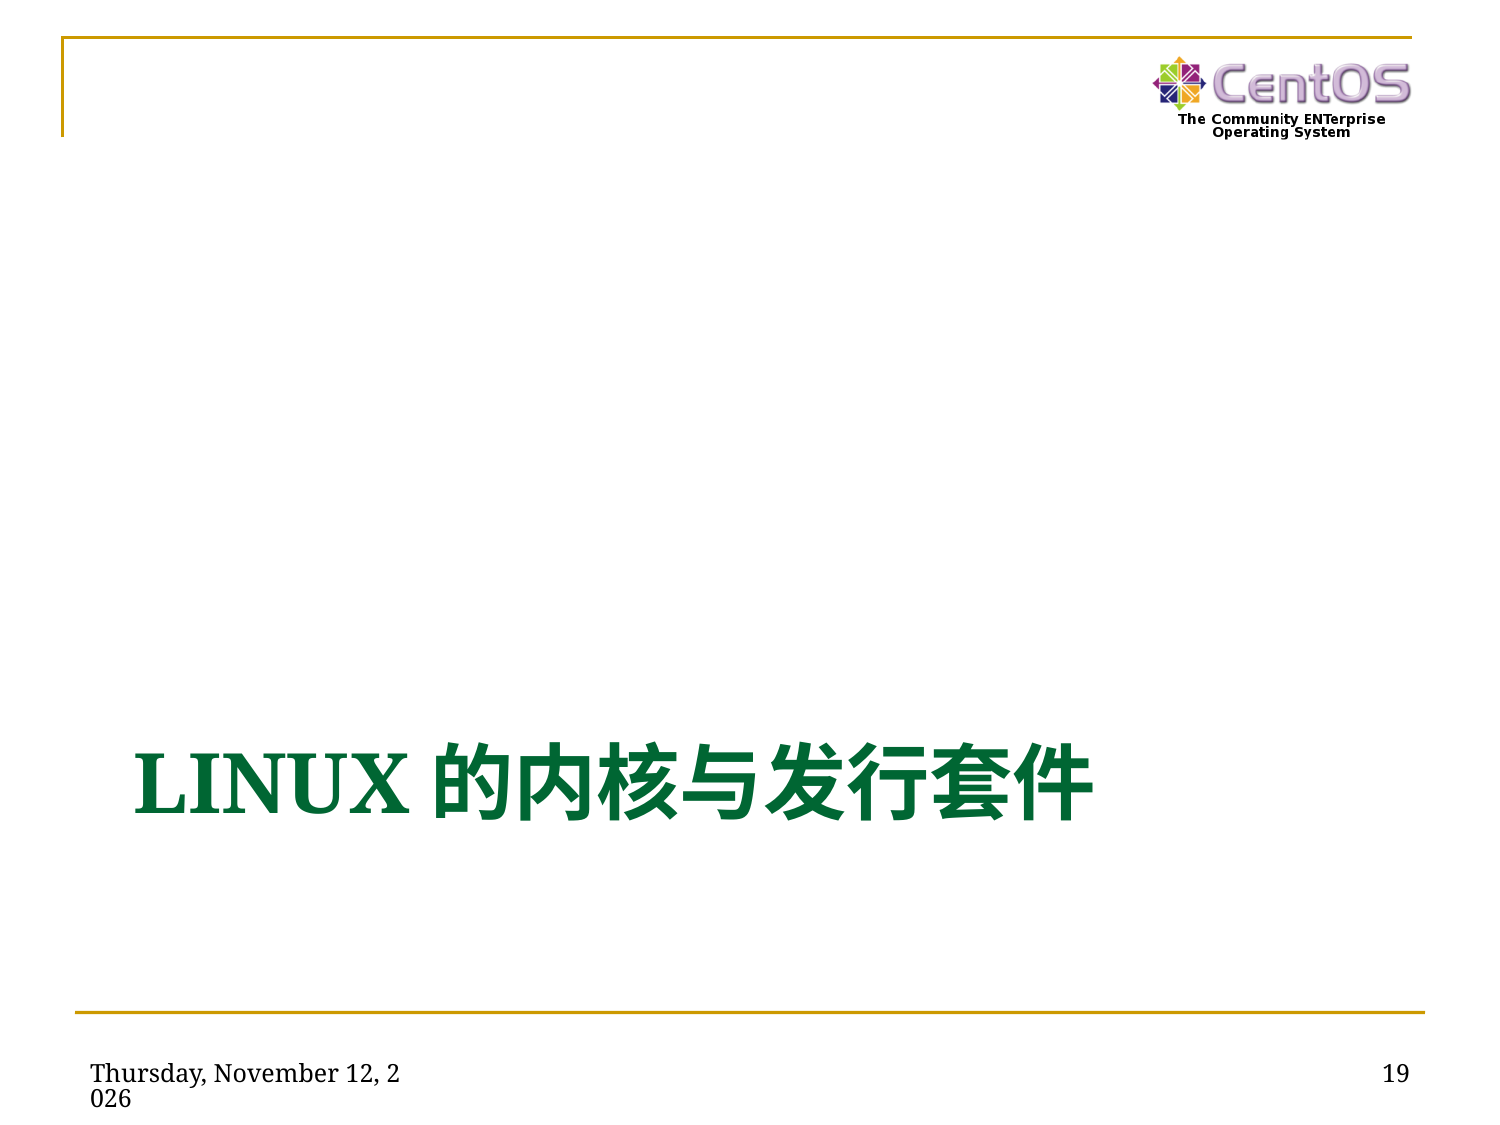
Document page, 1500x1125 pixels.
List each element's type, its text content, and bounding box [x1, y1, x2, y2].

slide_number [74, 1023, 426, 1100]
slide_number 19 [1074, 1023, 1426, 1100]
picture [1151, 54, 1412, 140]
title LINUX的内核与发行套件 [118, 722, 1394, 947]
